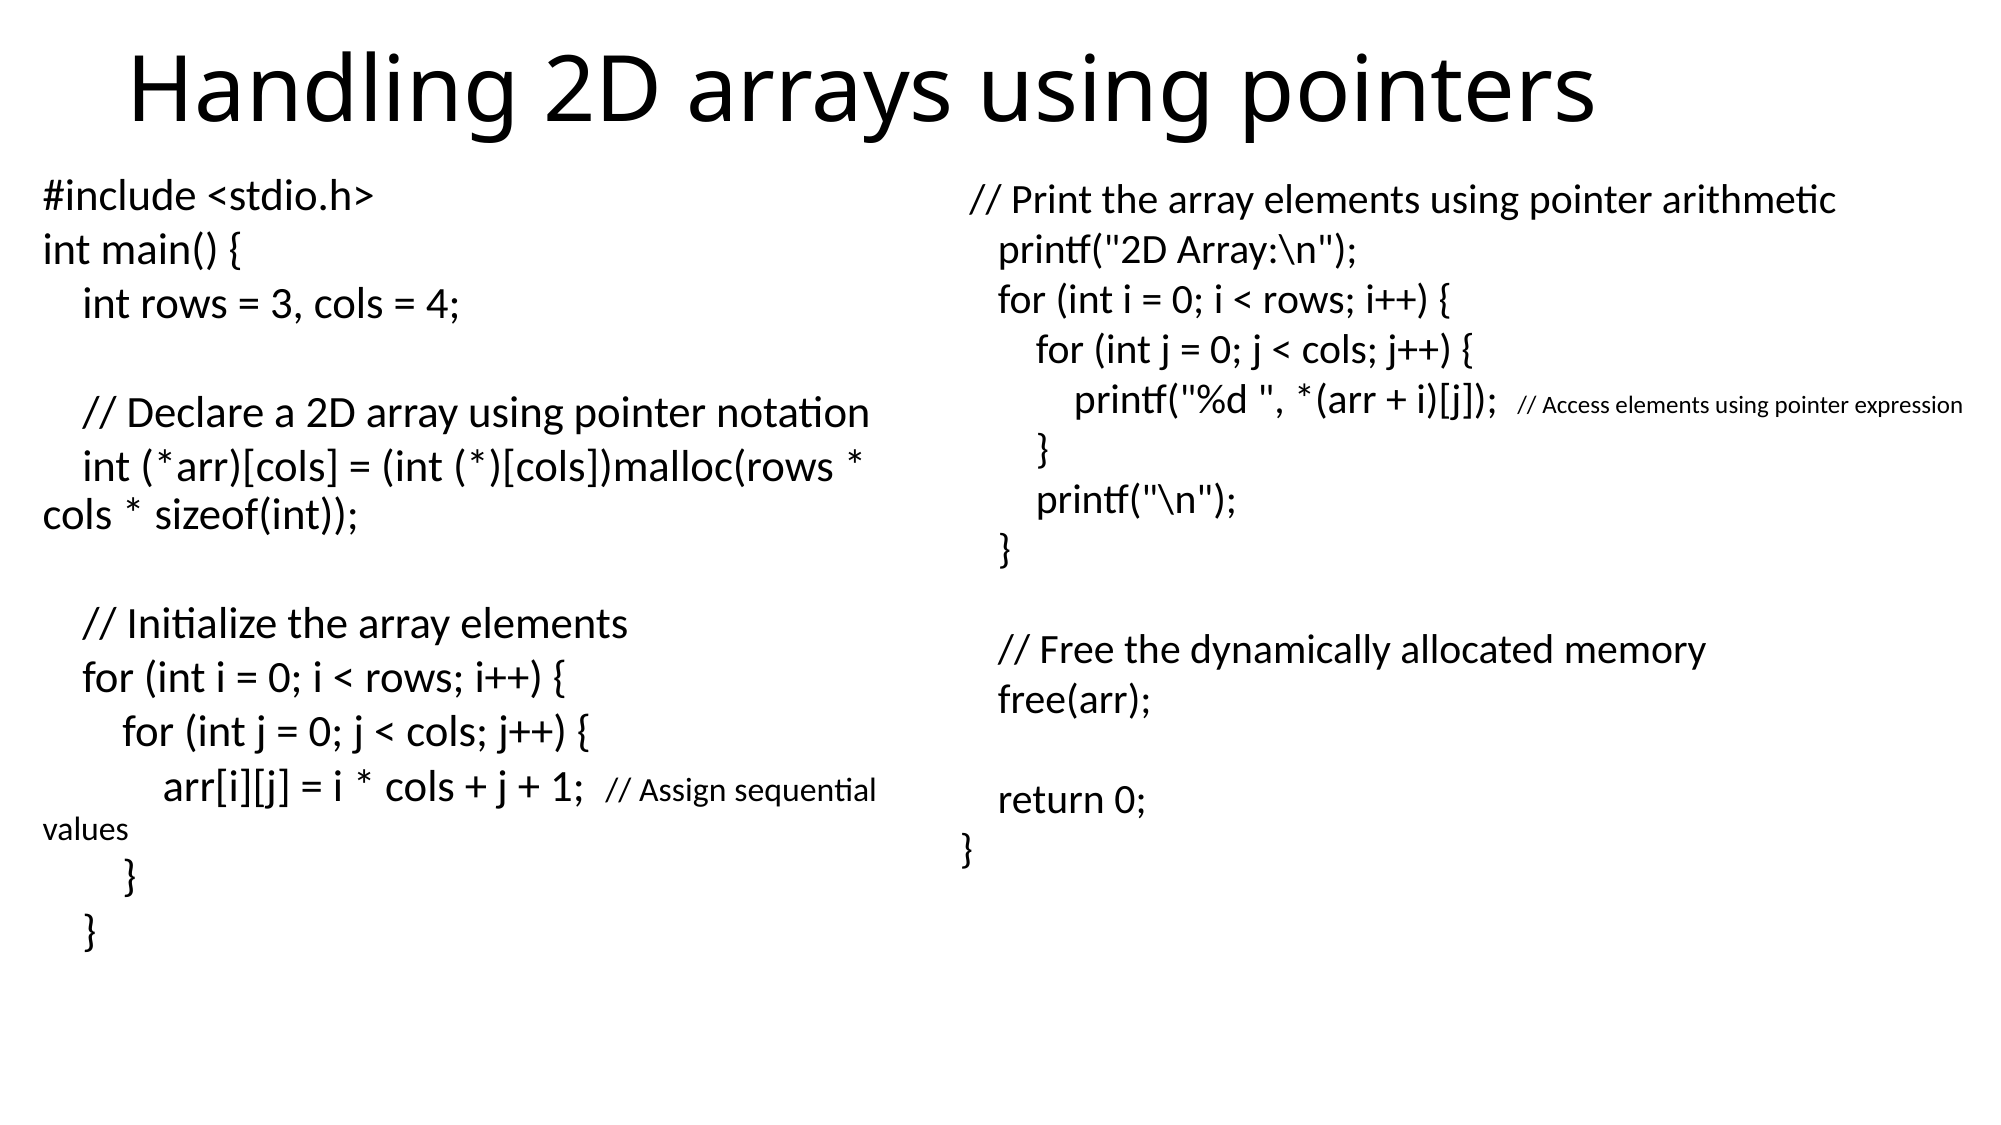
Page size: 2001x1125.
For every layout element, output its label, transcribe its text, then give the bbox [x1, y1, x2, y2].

title Handling 2D arrays using pointers [111, 19, 1837, 165]
list #include <stdio.h> int main() { int rows = 3, cols = 4; // Declare a 2D array using pointer notation int (*arr)[cols] = (int (*)[cols])malloc(rows * cols * sizeof(int)); // Initialize the array elements for (int i = 0; i < rows; i++) { for (int j = 0; j < cols; j++) { arr[i][j] = i * cols + j + 1; // Assign sequential values } } [27, 164, 892, 1028]
text_box // Print the array elements using pointer arithmetic printf("2D Array:\n"); for (int i = 0; i < rows; i++) { for (int j = 0; j < cols; j++) { printf("%d ", *(arr + i)[j]); // Access elements using pointer expression } printf("\n"); } // Free the dynamically allocated memory free(arr); return 0; } [945, 164, 2000, 880]
